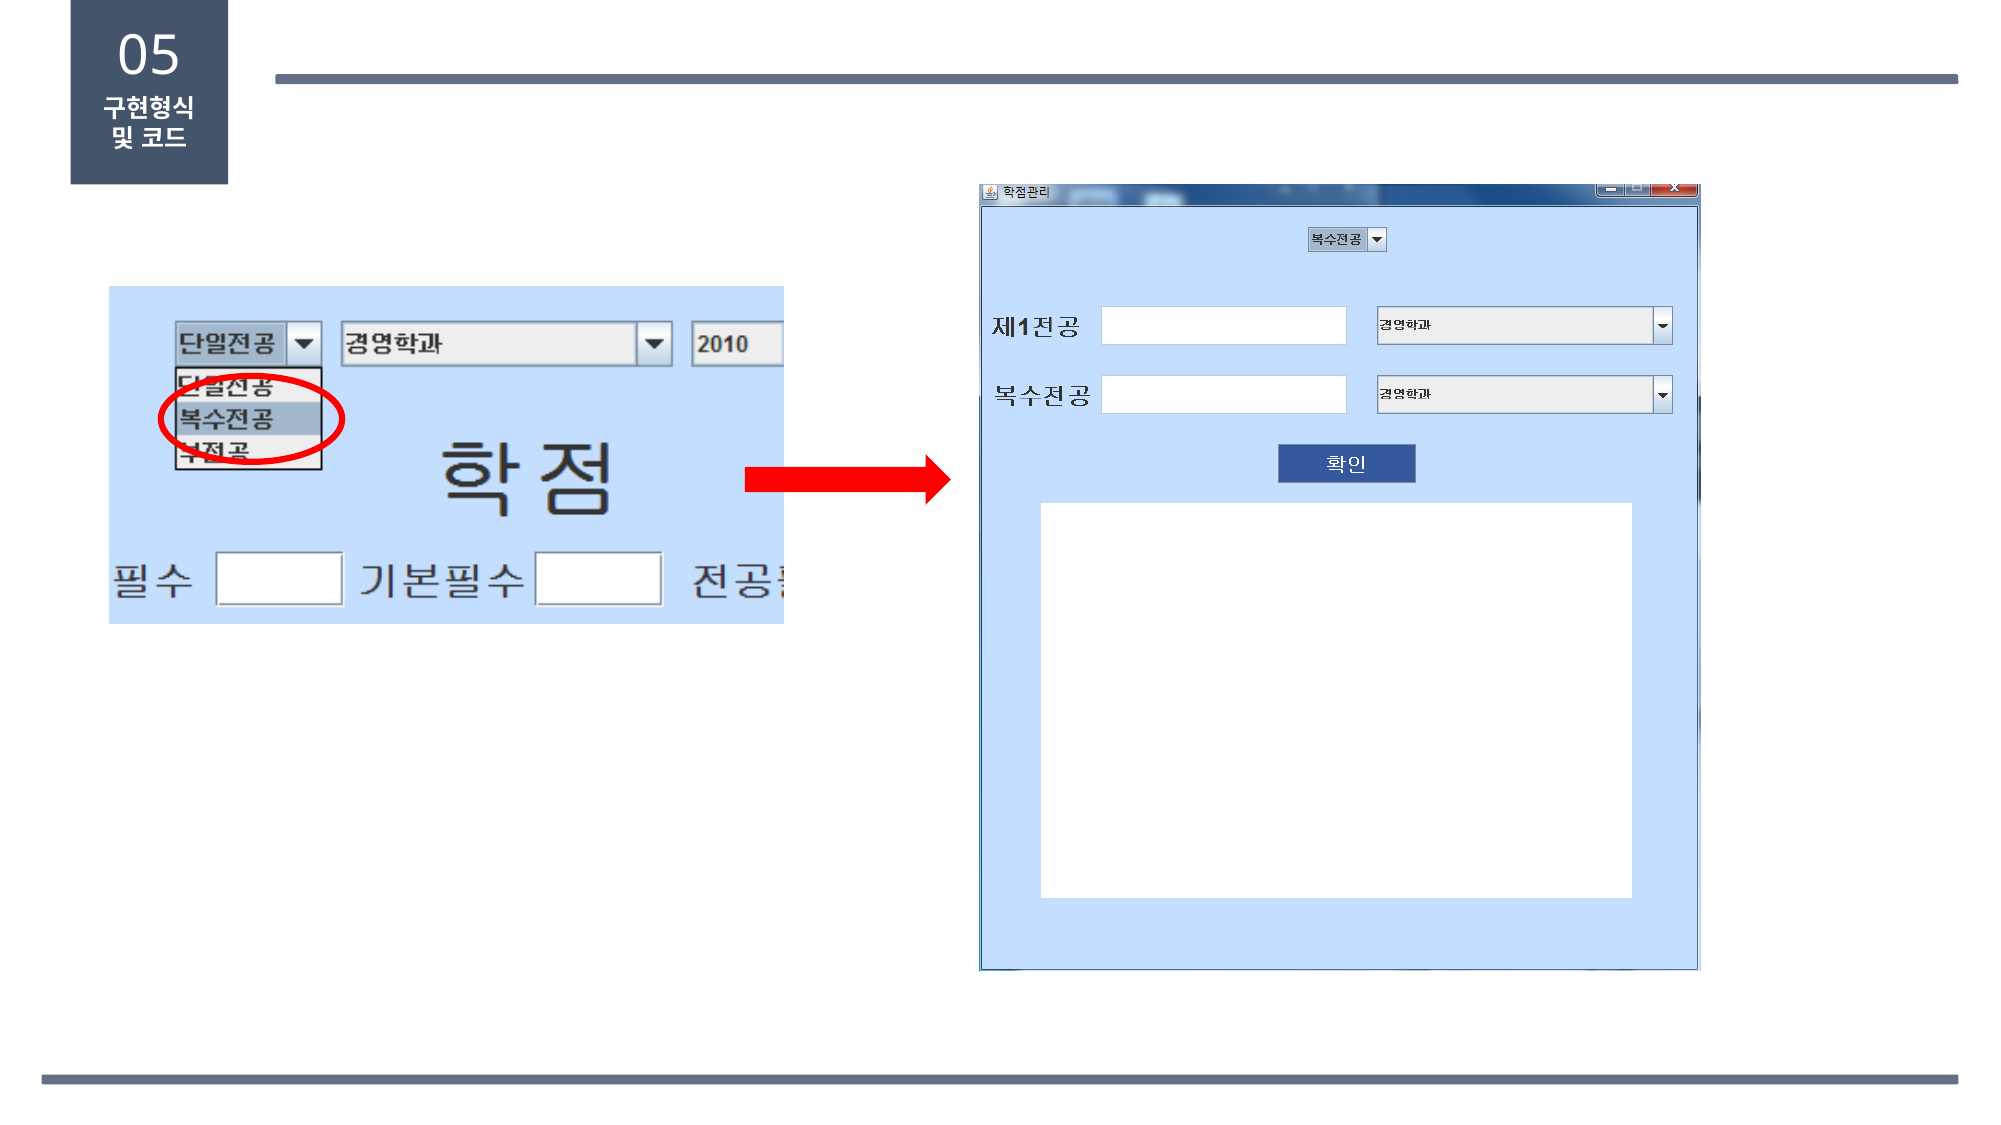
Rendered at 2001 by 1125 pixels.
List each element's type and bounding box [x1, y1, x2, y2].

text_box [7, 0, 292, 185]
text_box [109, 286, 784, 624]
text_box [40, 1073, 1960, 1086]
picture [979, 184, 1701, 971]
text_box [292, 73, 1960, 86]
text_box [784, 451, 953, 508]
